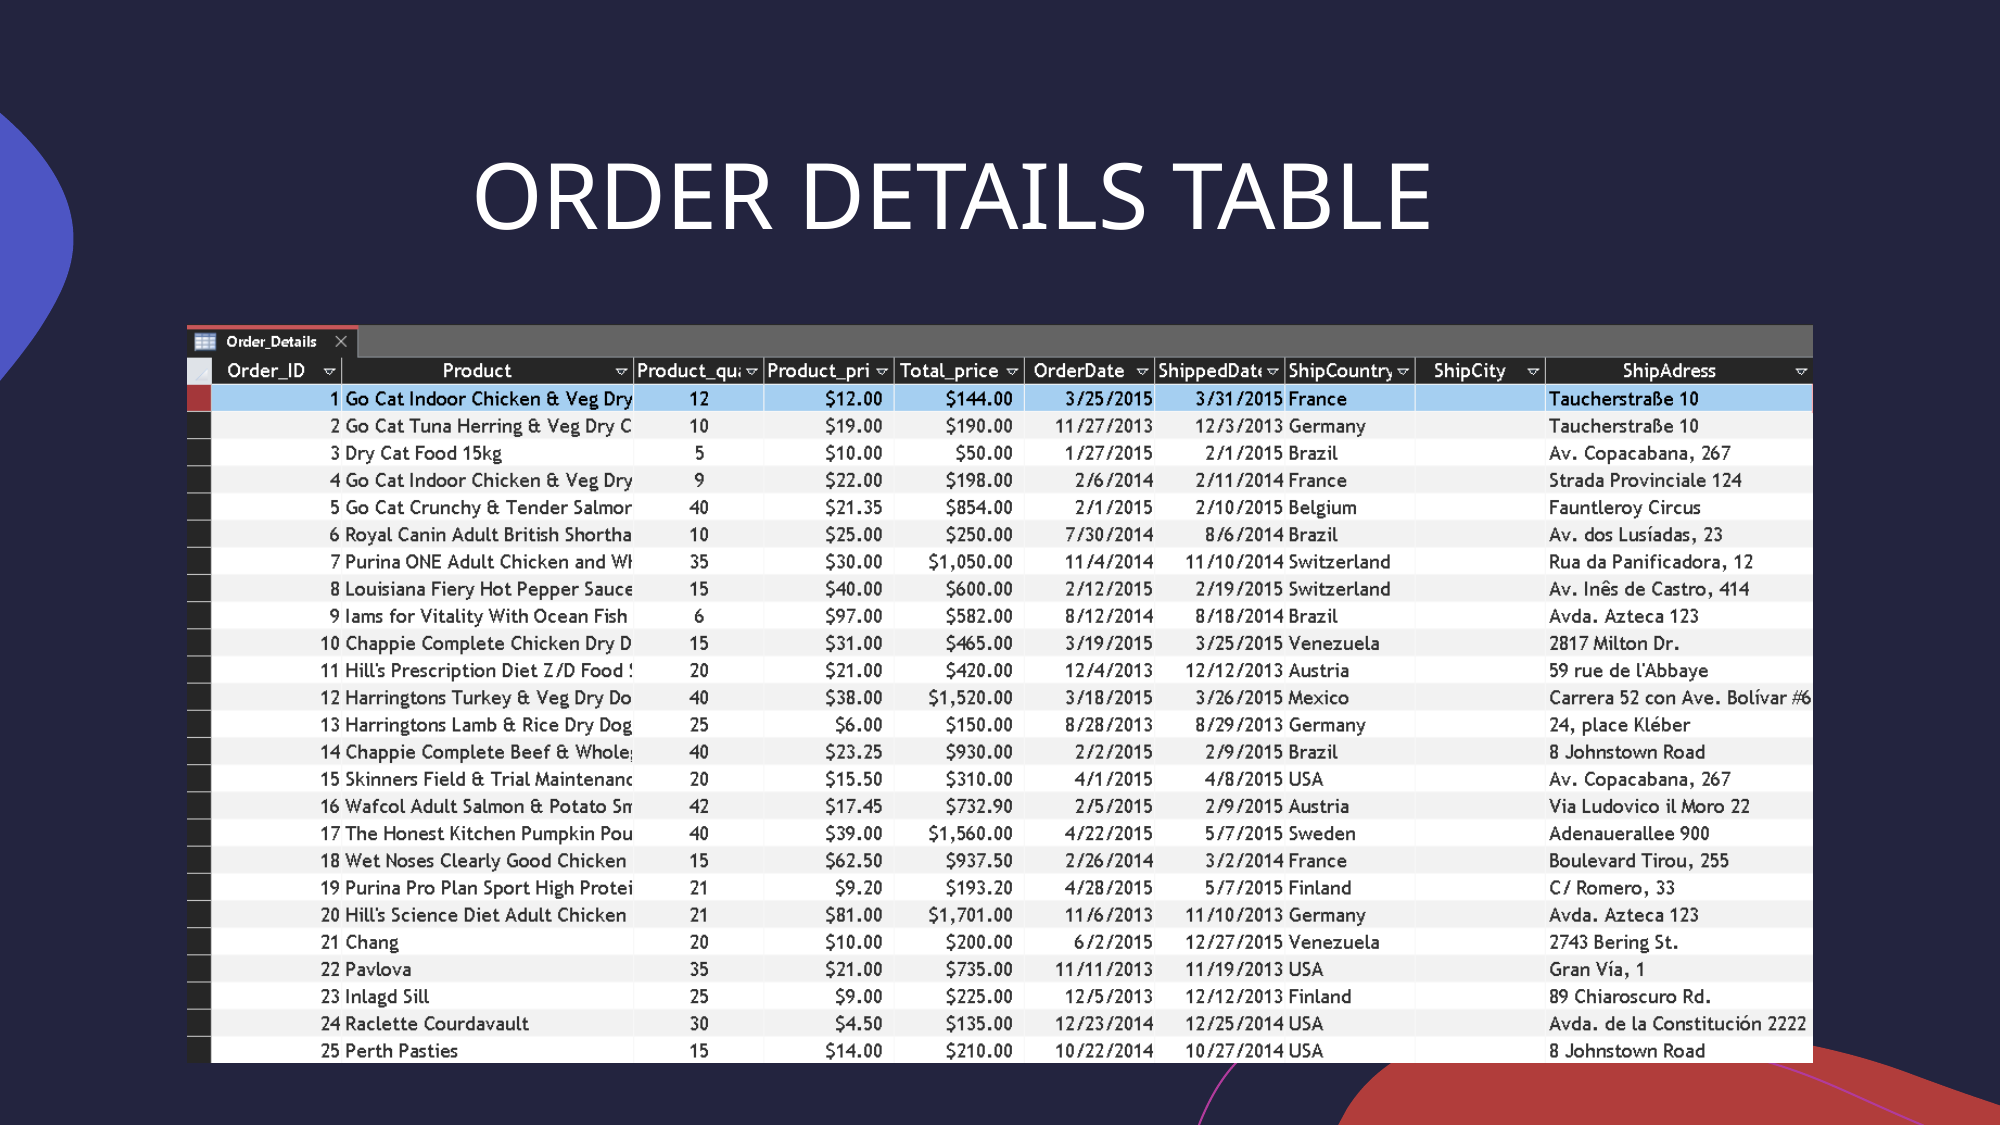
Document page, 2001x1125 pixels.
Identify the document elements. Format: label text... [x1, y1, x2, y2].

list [187, 324, 1813, 1063]
title ORDER DETAILS TABLE [456, 75, 1544, 324]
